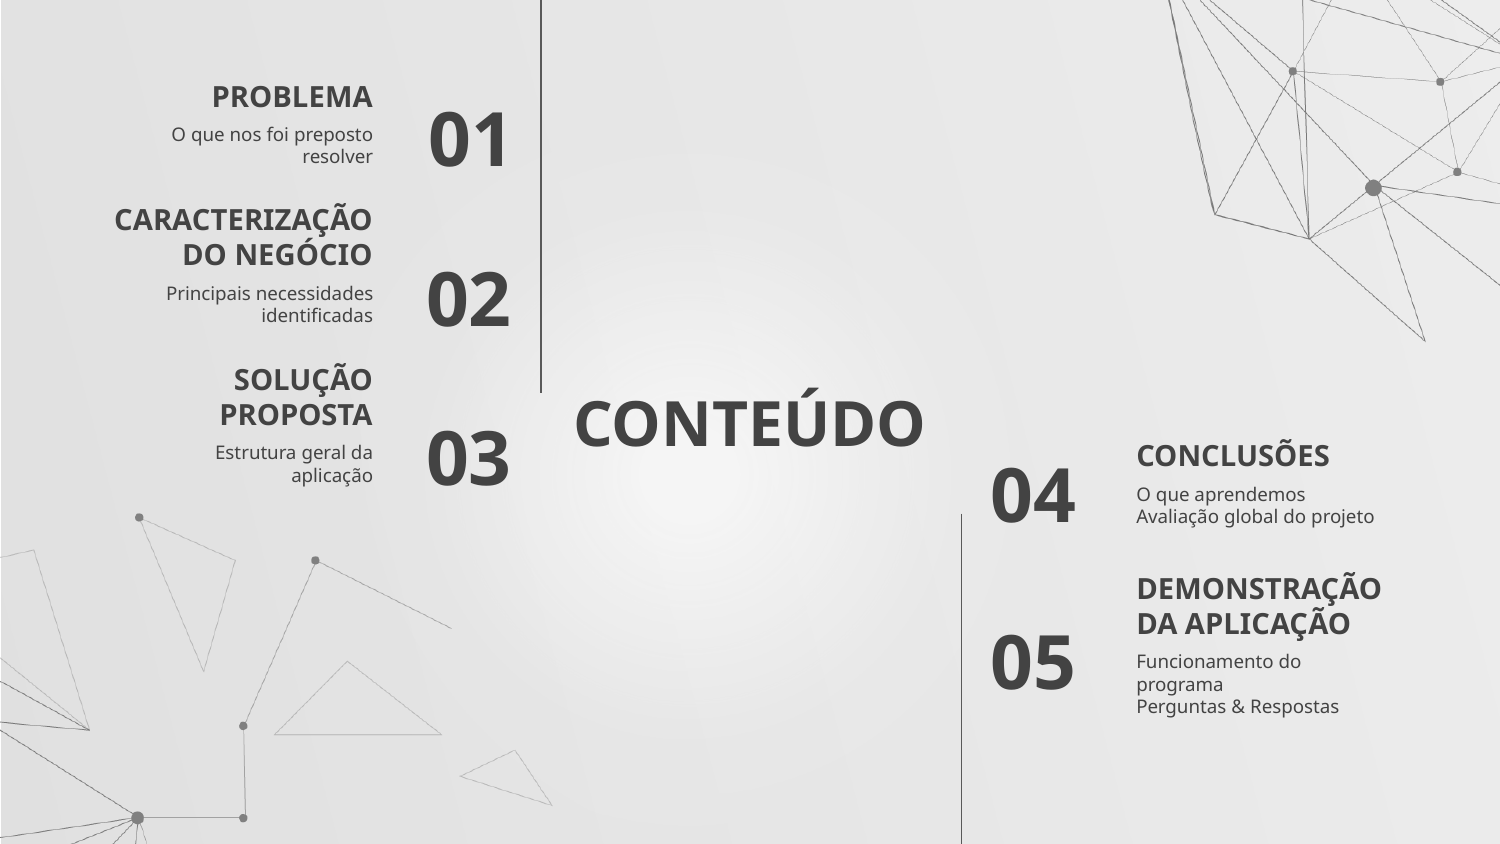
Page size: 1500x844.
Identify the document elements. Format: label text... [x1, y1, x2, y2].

title 01 [347, 89, 530, 185]
subtitle Funcionamento do programa Perguntas & Respostas [1121, 635, 1396, 730]
subtitle Principais necessidades identificadas [113, 266, 388, 351]
title PROBLEMA [64, 33, 388, 128]
subtitle Estrutura geral da aplicação [113, 425, 388, 520]
title CONCLUSÕES [1121, 392, 1446, 488]
title 04 [975, 444, 1121, 540]
picture [0, 0, 1500, 844]
subtitle O que aprendemos Avaliação global do projeto [1121, 467, 1396, 560]
title 02 [345, 248, 528, 344]
title DEMONSTRAÇÃO DA APLICAÇÃO [1121, 560, 1446, 656]
title SOLUÇÃO PROPOSTA [64, 351, 388, 446]
title 05 [975, 611, 1121, 707]
subtitle O que nos foi preposto resolver [113, 107, 388, 191]
title 03 [388, 408, 528, 503]
title CARACTERIZAÇÃO DO NEGÓCIO [64, 191, 388, 287]
title CONTEÚDO [555, 344, 945, 500]
